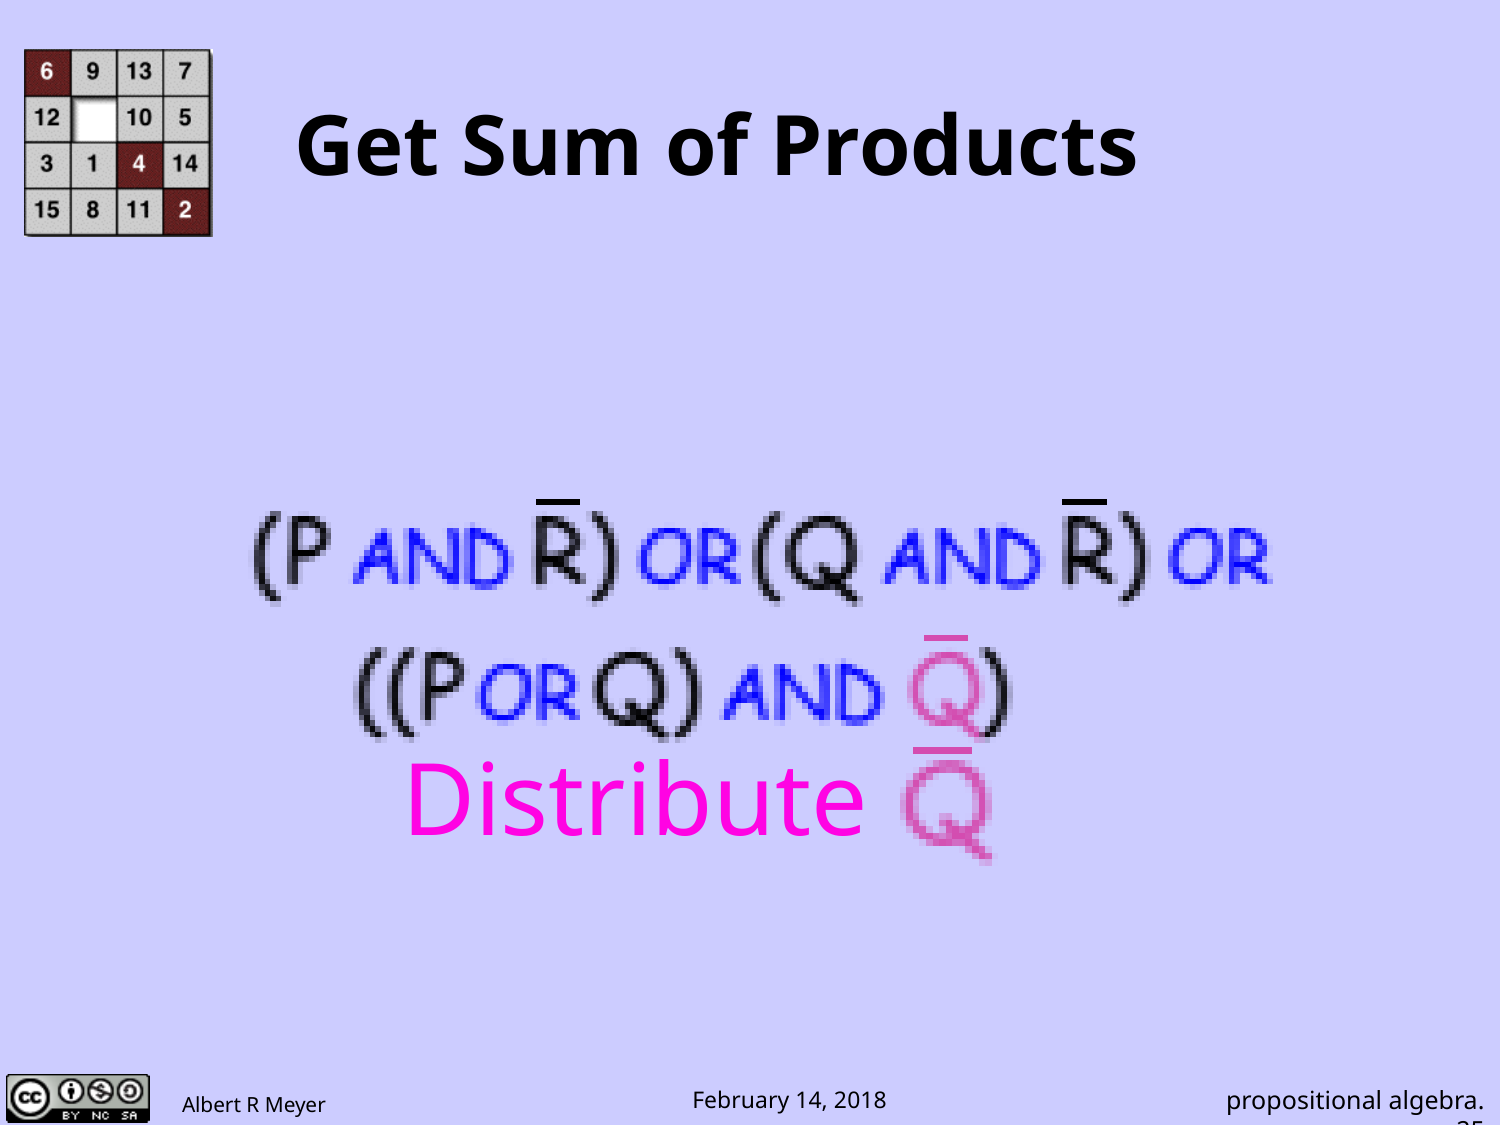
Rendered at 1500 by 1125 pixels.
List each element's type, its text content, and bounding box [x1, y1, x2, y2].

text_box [243, 476, 1279, 755]
picture [6, 1074, 150, 1123]
slide_number propositional algebra.25 [1187, 1076, 1500, 1123]
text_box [374, 721, 1000, 874]
picture [24, 49, 213, 237]
title Get Sum of Products [278, 59, 1394, 225]
